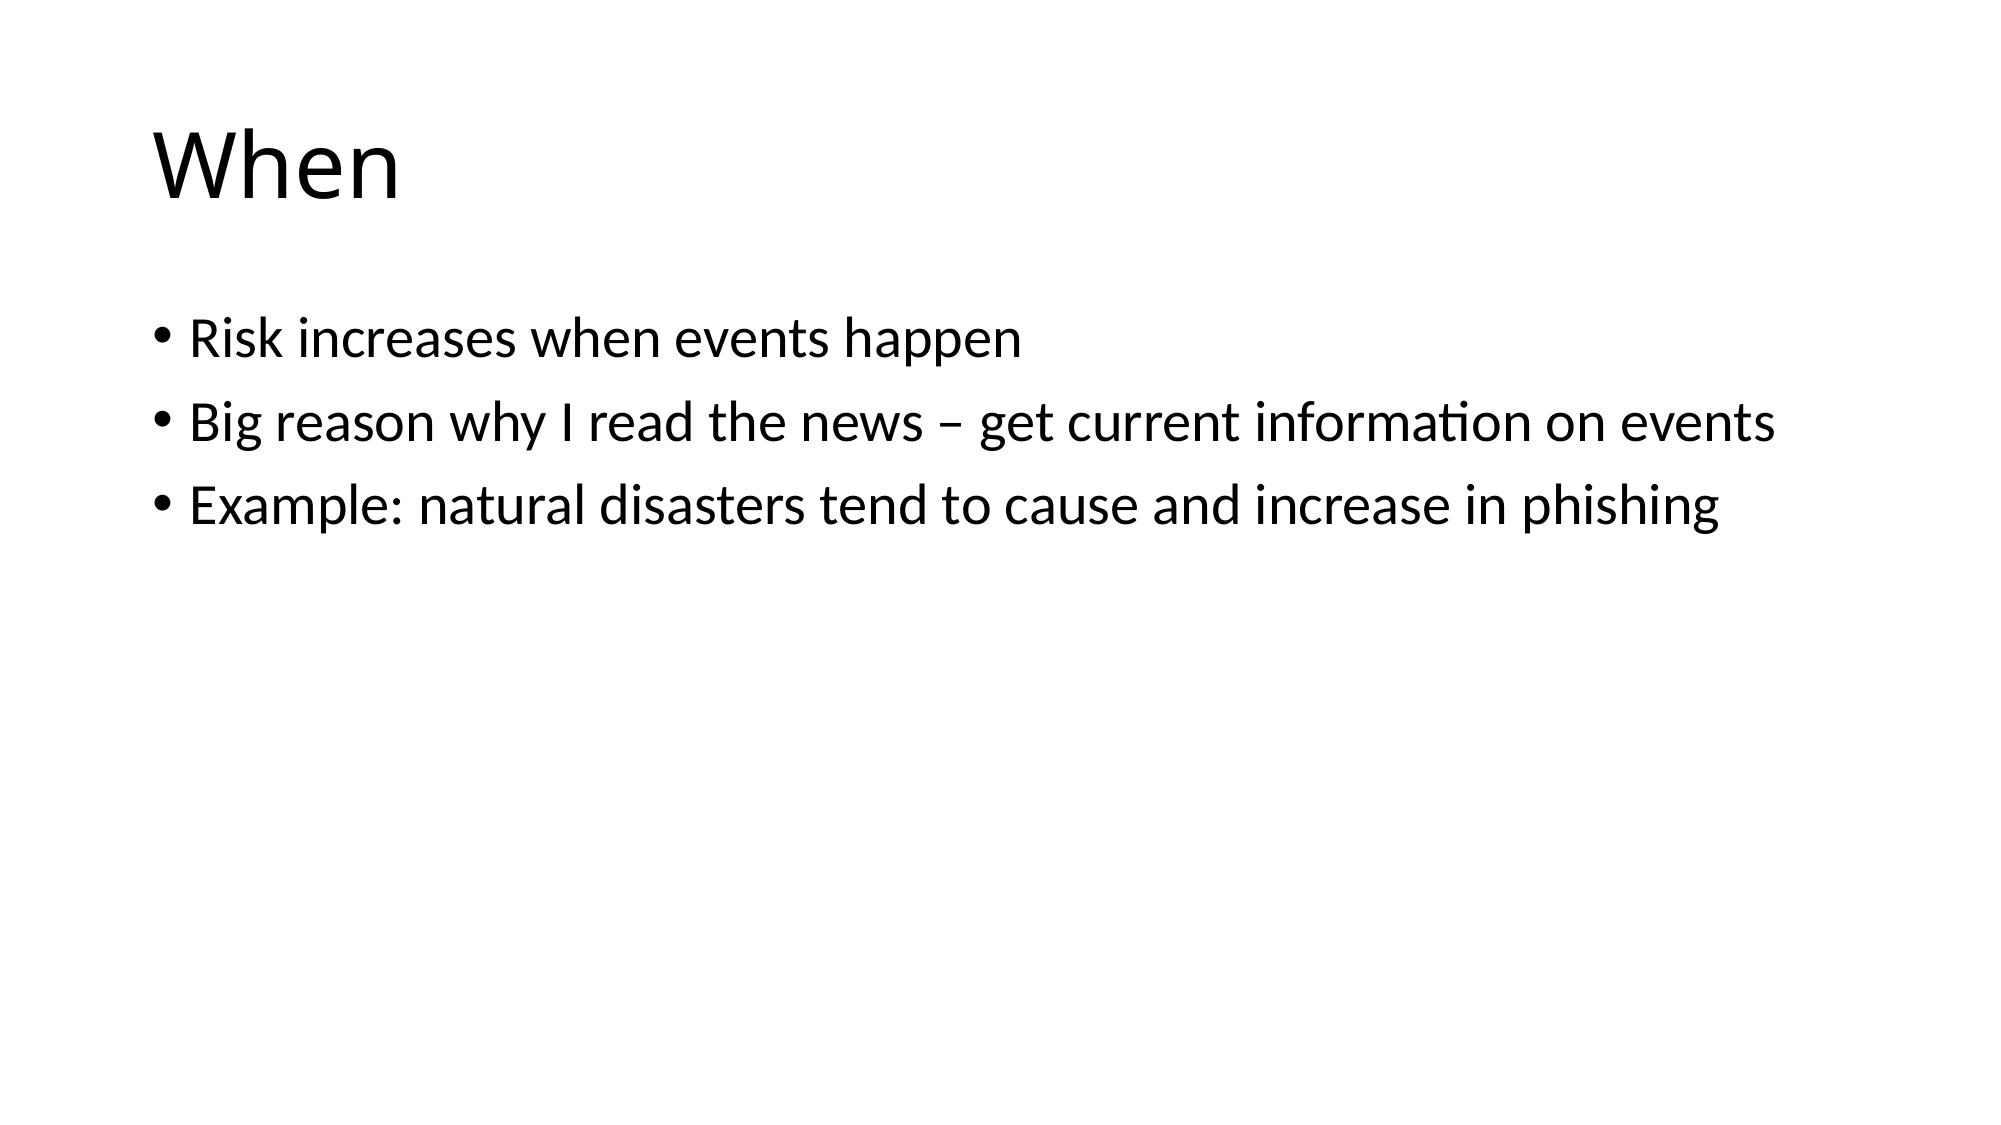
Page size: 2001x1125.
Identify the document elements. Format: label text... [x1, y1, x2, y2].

list Risk increases when events happen Big reason why I read the news – get current information on events Example: natural disasters tend to cause and increase in phishing [137, 299, 1863, 1014]
title When [137, 59, 1863, 278]
